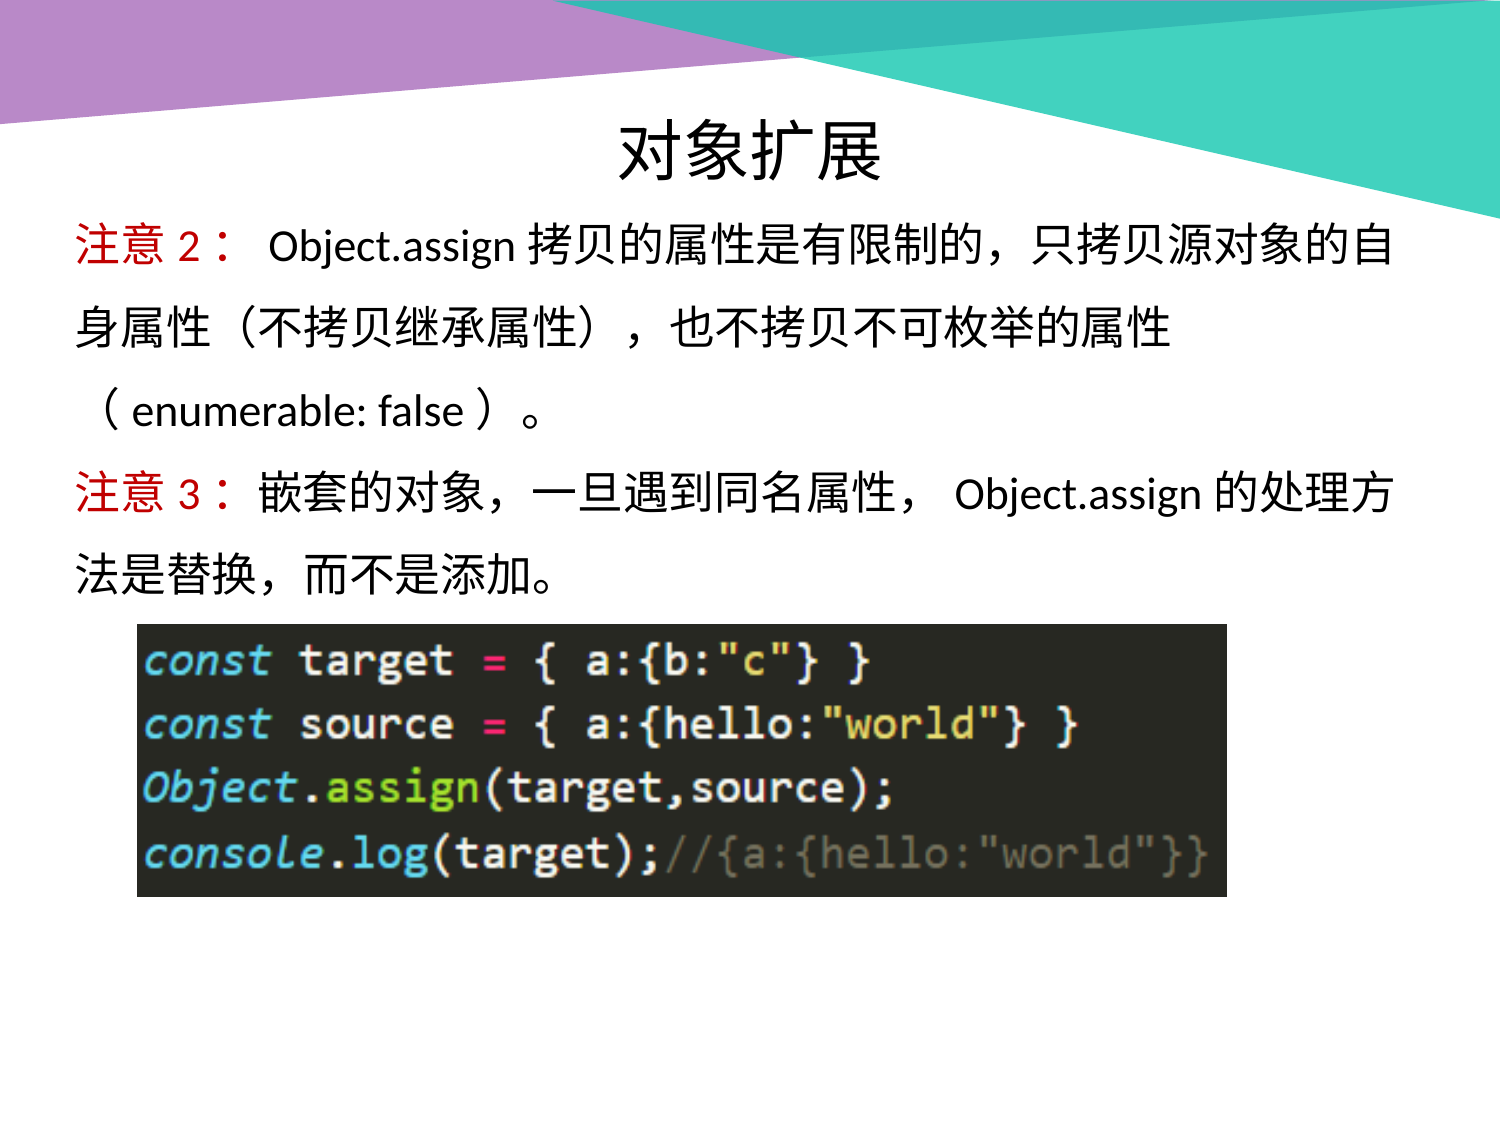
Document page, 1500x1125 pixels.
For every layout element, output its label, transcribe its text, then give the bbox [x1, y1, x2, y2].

text_box 对象扩展 注意2：Object.assign拷贝的属性是有限制的，只拷贝源对象的自身属性（不拷贝继承属性），也不拷贝不可枚举的属性（enumerable: false）。 注意3：嵌套的对象，一旦遇到同名属性，Object.assign的处理方法是替换，而不是添加。 [59, 61, 1441, 1026]
picture [137, 624, 1227, 897]
